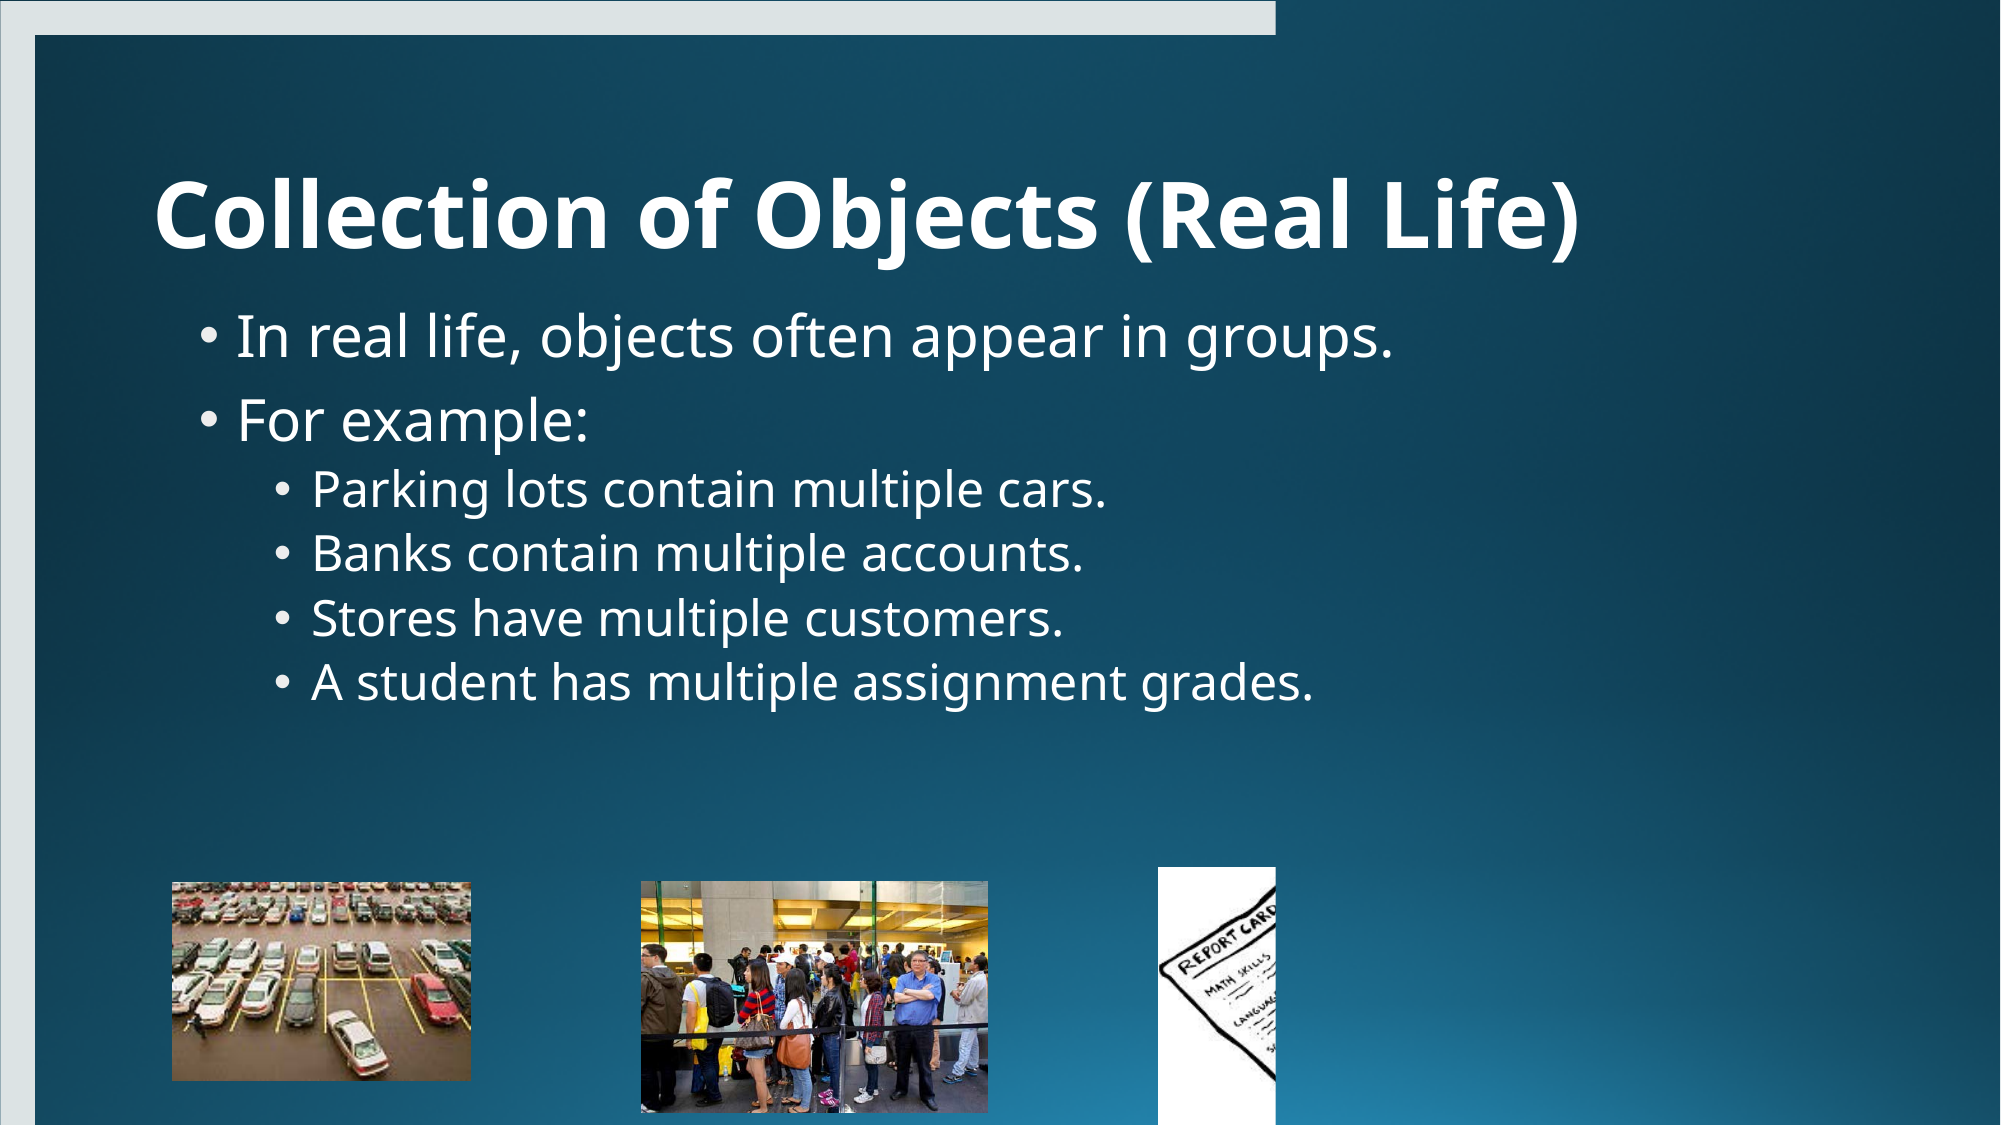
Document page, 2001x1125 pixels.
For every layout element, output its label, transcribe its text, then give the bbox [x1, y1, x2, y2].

title Collection of Objects (Real Life) [1276, 59, 1863, 278]
list In real life, objects often appear in groups. For example: Parking lots contain multiple cars. Banks contain multiple accounts. Stores have multiple customers. A student has multiple assignment grades. [1276, 299, 1863, 1014]
picture [0, 0, 2001, 1125]
